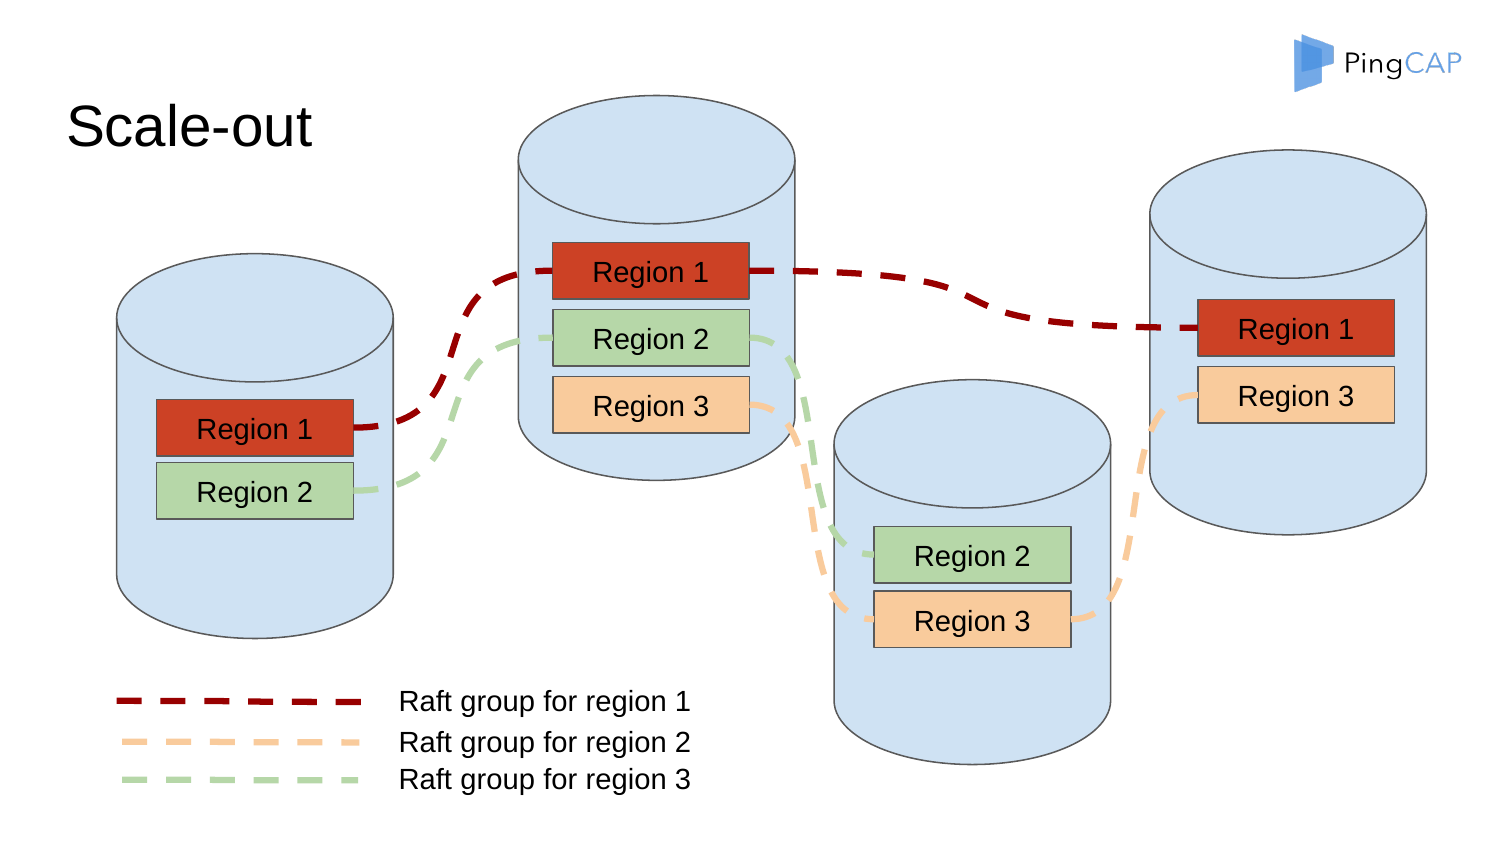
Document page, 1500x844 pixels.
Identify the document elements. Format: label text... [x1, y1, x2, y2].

text_box Raft group for region 2 [383, 707, 750, 745]
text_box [116, 253, 394, 639]
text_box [518, 95, 796, 481]
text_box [353, 270, 553, 337]
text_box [748, 270, 1199, 329]
text_box Raft group for region 1 [383, 667, 750, 704]
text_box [749, 337, 875, 555]
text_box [833, 379, 1111, 765]
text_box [1070, 394, 1199, 620]
text_box Raft group for region 3 [383, 745, 750, 782]
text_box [353, 337, 554, 491]
title Scale-out [51, 72, 1449, 167]
picture [1282, 16, 1471, 110]
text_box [1149, 149, 1427, 536]
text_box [749, 562, 875, 620]
